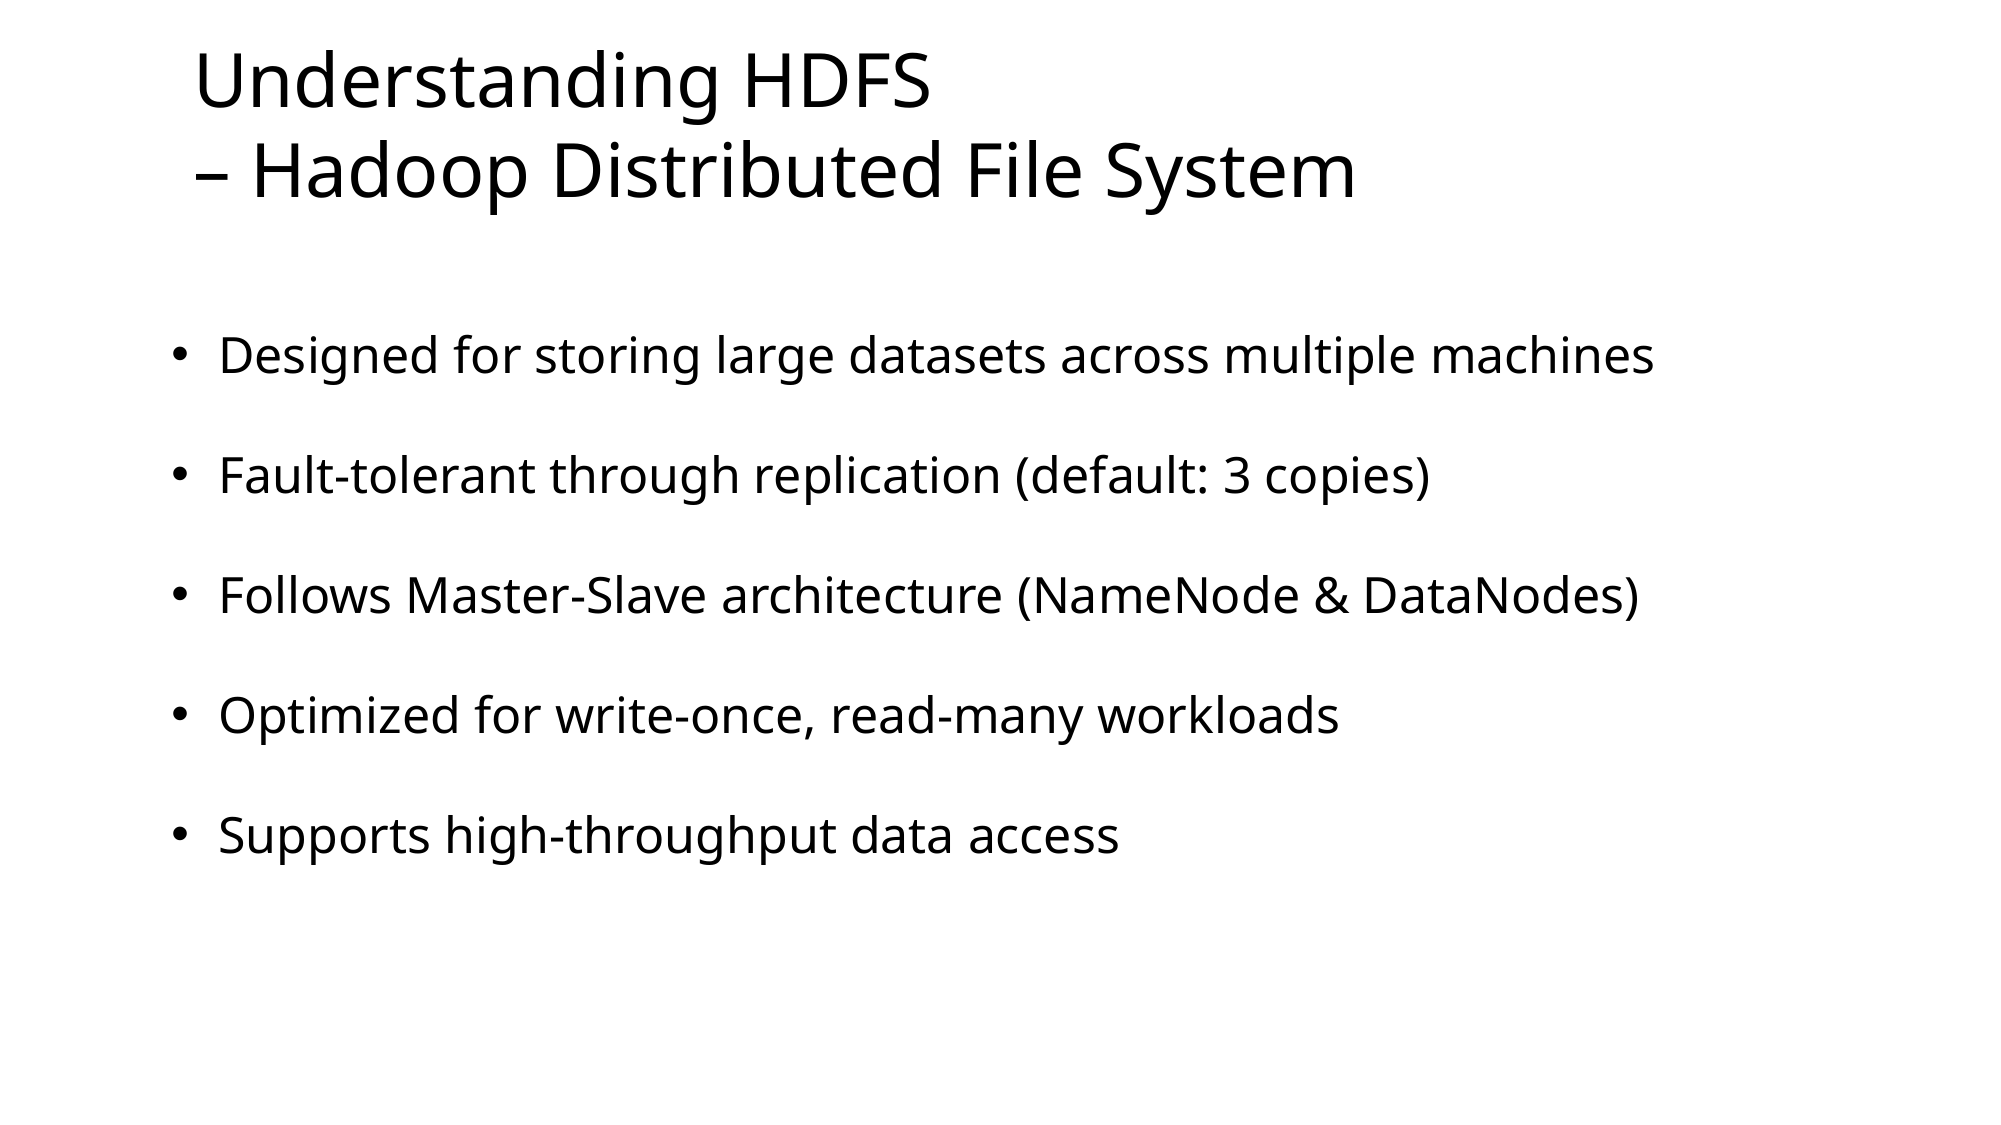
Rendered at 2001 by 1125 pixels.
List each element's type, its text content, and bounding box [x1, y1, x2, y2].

text_box Designed for storing large datasets across multiple machines Fault-tolerant through replication (default: 3 copies) Follows Master-Slave architecture (NameNode & DataNodes) Optimized for write-once, read-many workloads Supports high-throughput data access [156, 255, 1776, 931]
text_box Understanding HDFS – Hadoop Distributed File System [178, 25, 1401, 220]
